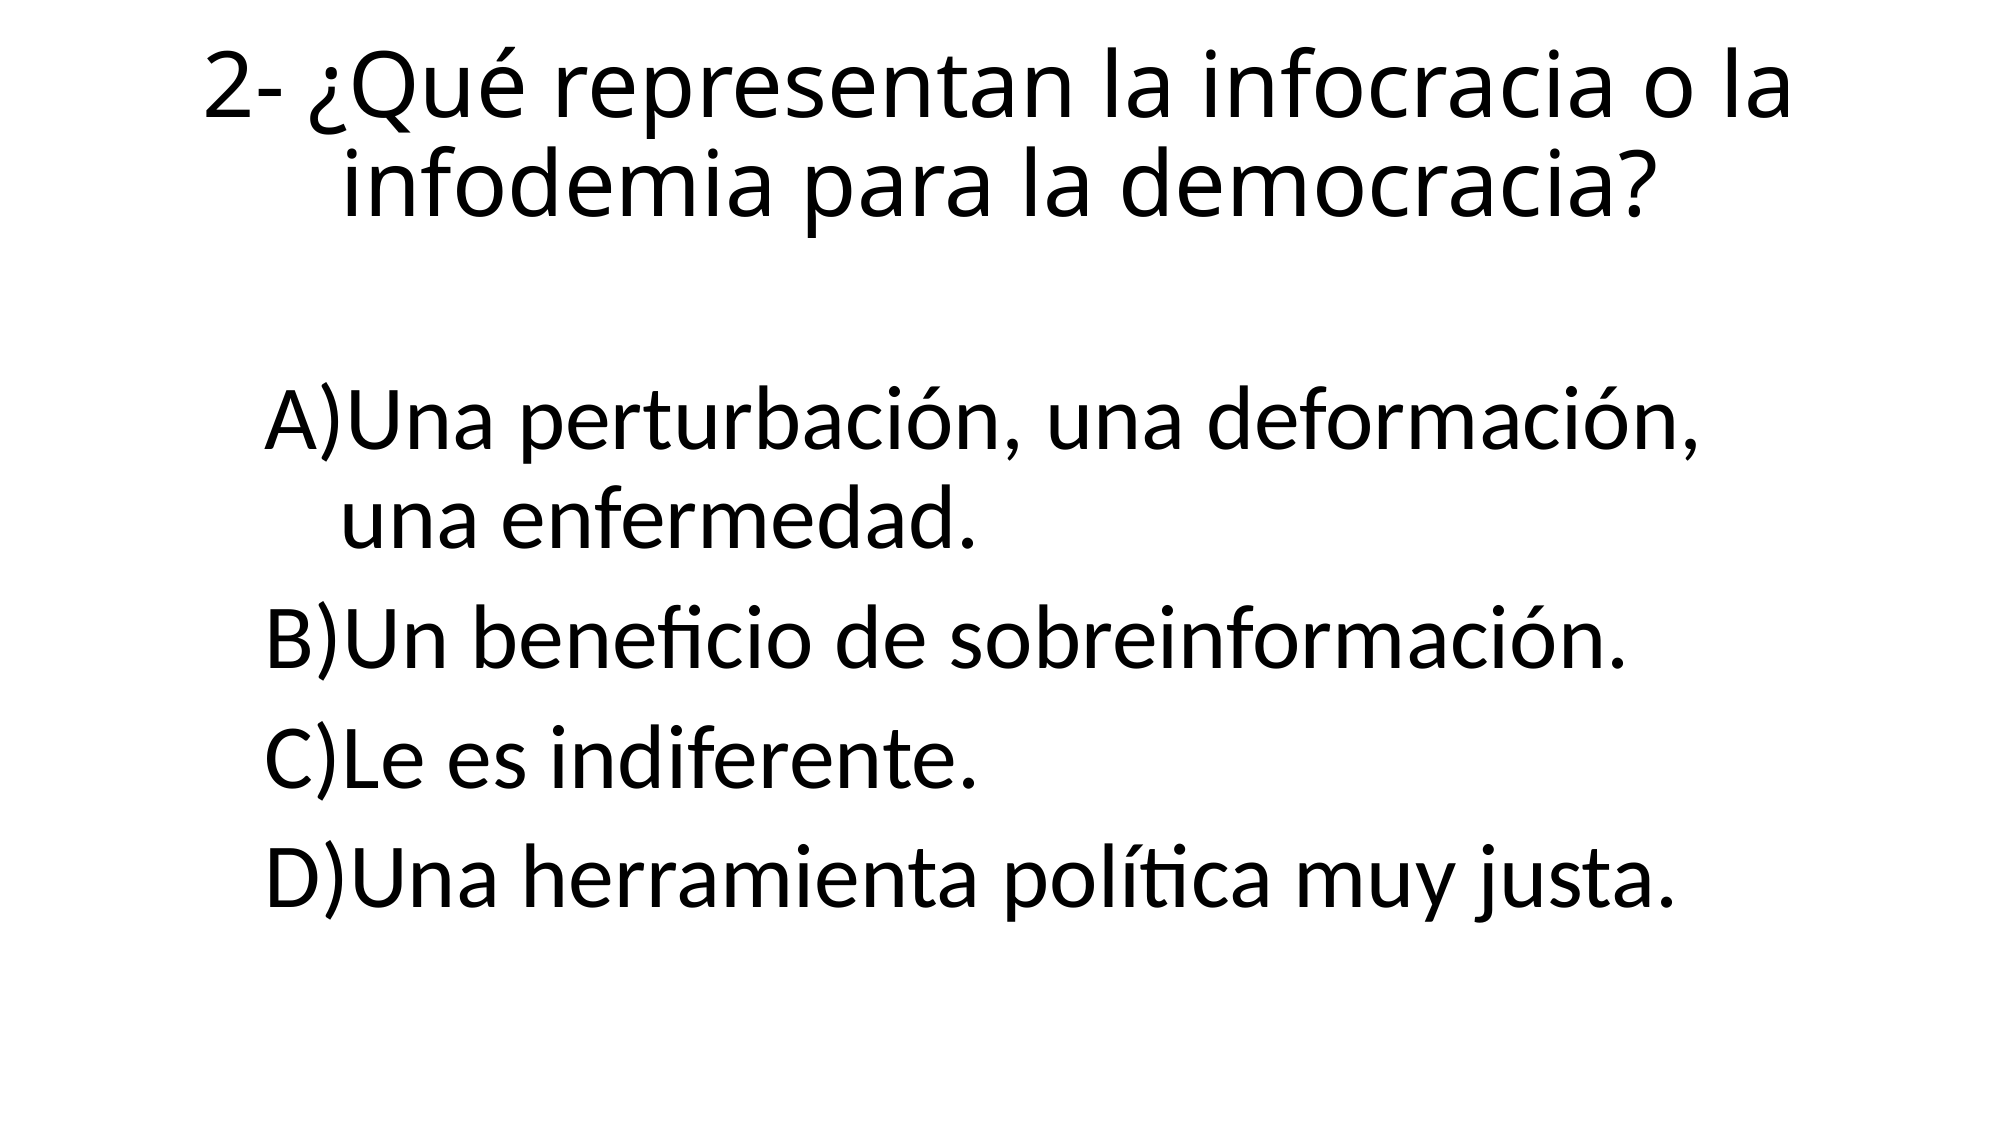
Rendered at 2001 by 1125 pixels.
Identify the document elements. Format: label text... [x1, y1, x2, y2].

title 2- ¿Qué representan la infocracia o la infodemia para la democracia? [108, 63, 1892, 244]
subtitle Una perturbación, una deformación, una enfermedad. Un beneficio de sobreinformación. Le es indiferente. Una herramienta política muy justa. [249, 363, 1750, 835]
